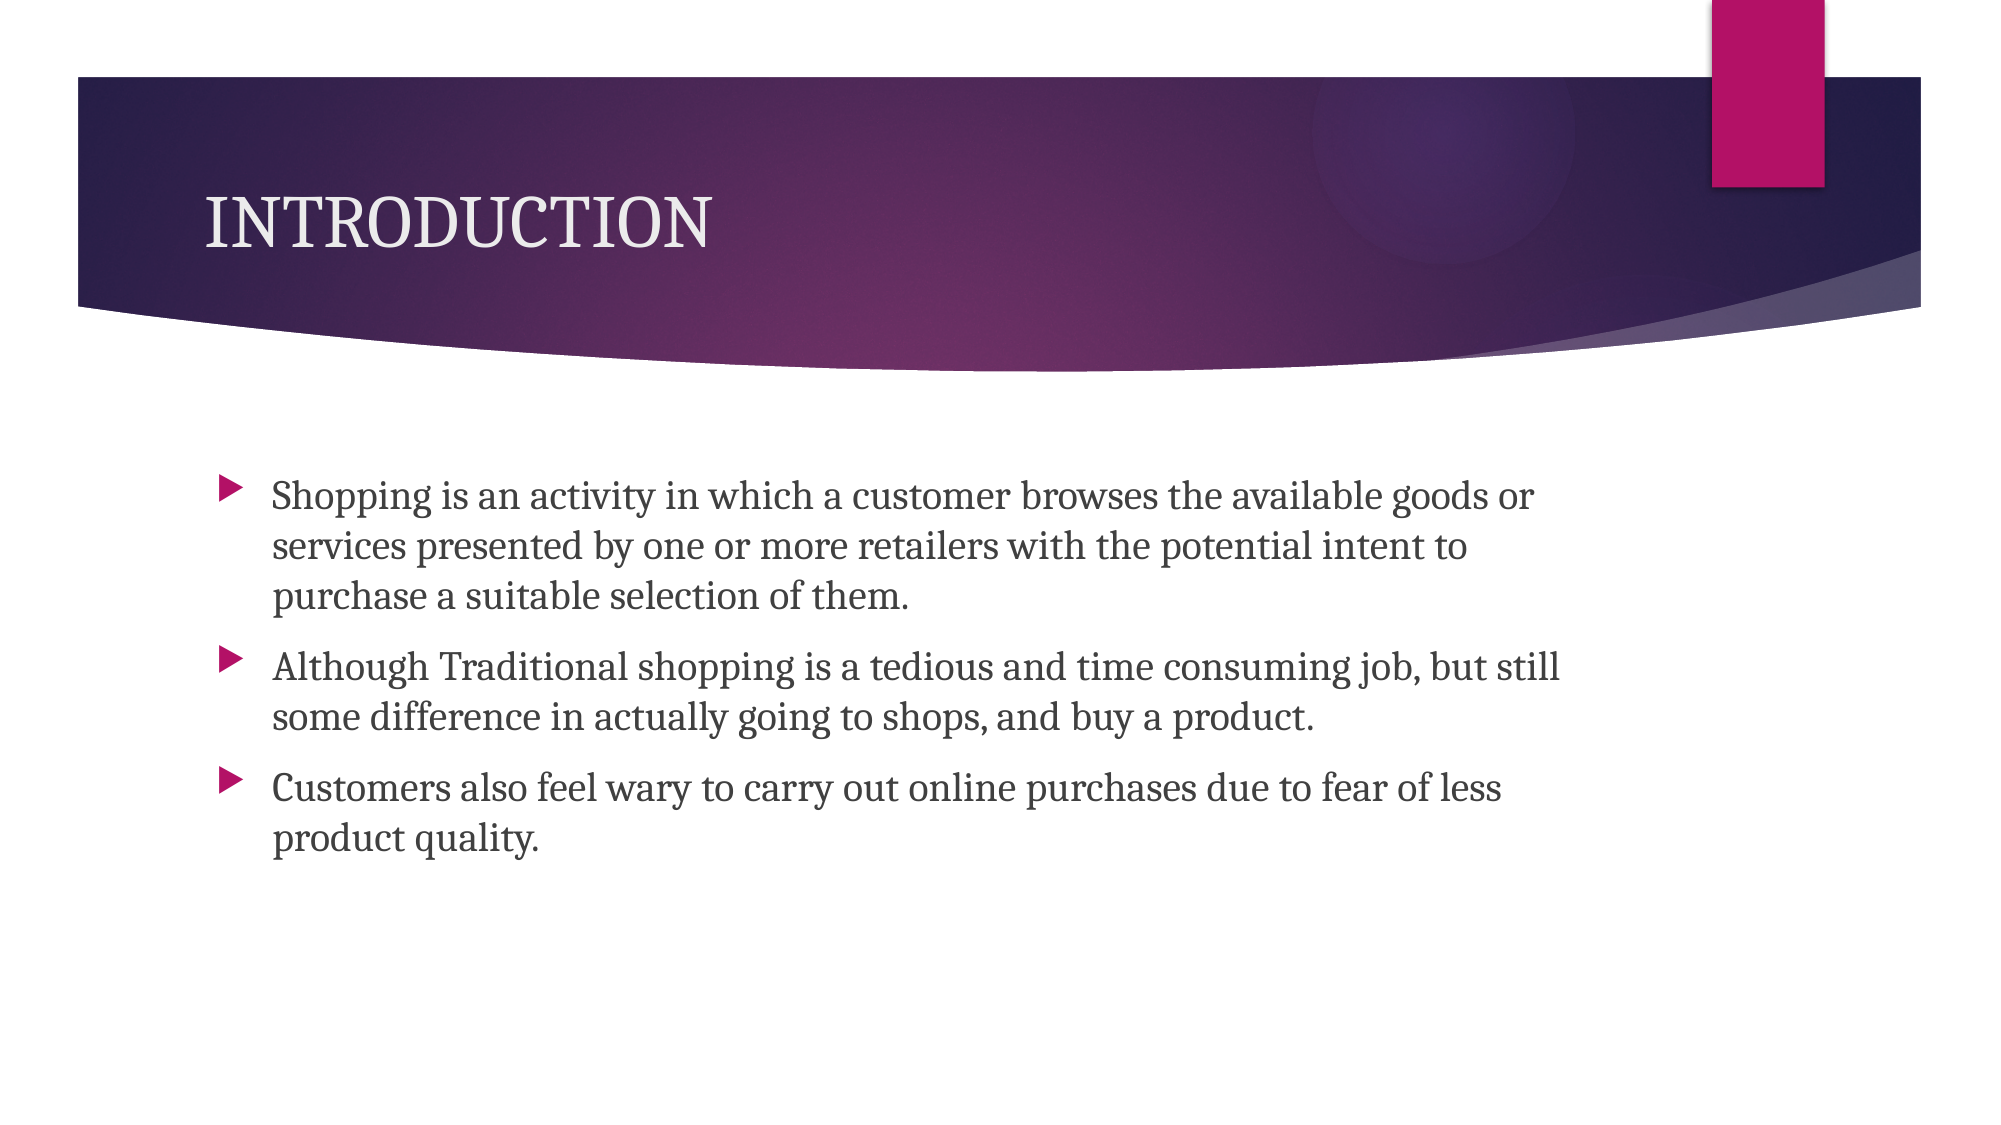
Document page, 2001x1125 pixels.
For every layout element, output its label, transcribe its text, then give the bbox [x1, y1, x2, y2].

list Shopping is an activity in which a customer browses the available goods or services presented by one or more retailers with the potential intent to purchase a suitable selection of them. Although Traditional shopping is a tedious and time consuming job, but still some difference in actually going to shops, and buy a product. Customers also feel wary to carry out online purchases due to fear of less product quality. [200, 459, 1610, 1110]
title INTRODUCTION [189, 159, 1627, 276]
